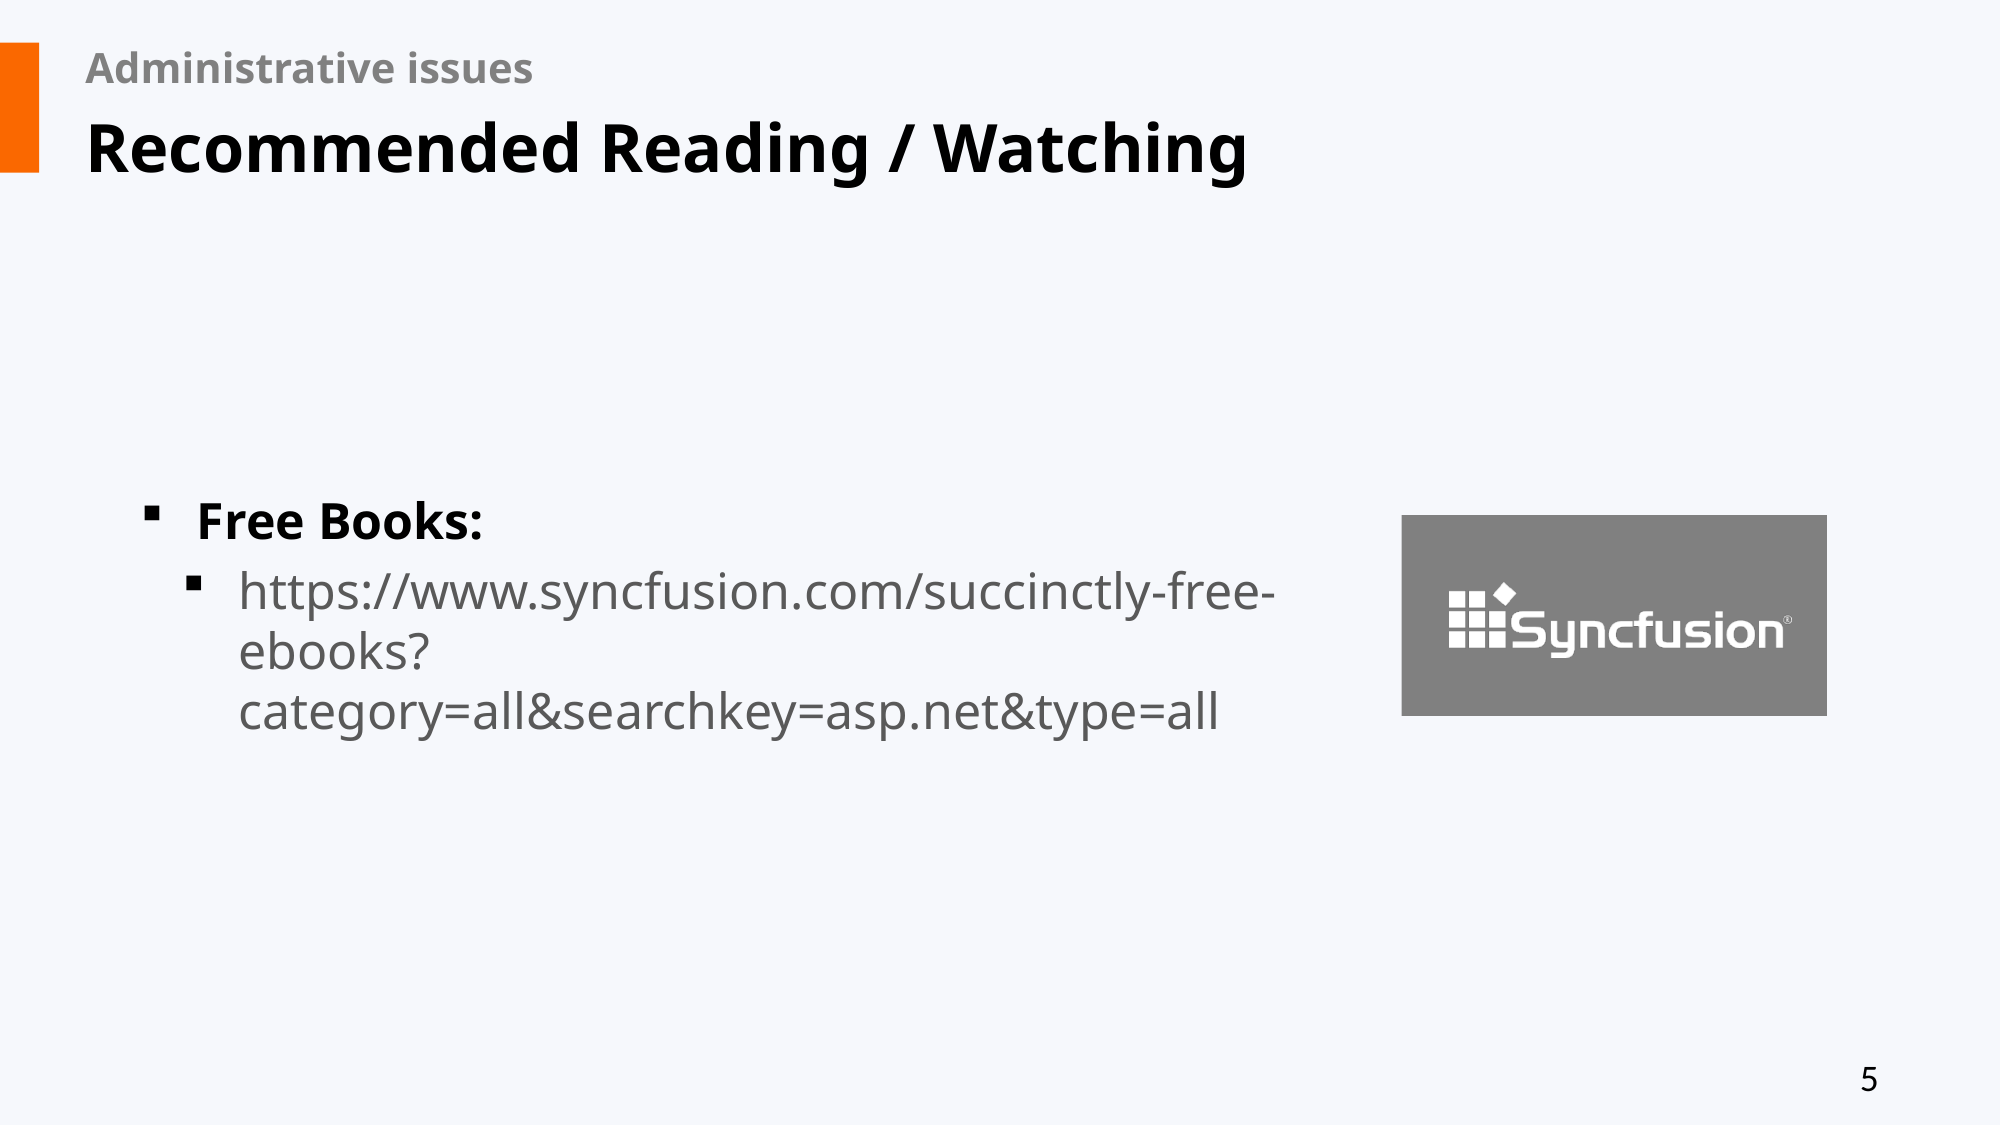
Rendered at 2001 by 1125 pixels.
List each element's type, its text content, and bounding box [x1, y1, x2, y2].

list Free Books: https://www.syncfusion.com/succinctly-free-ebooks?category=all&searchkey=asp.net&type=all [125, 219, 1354, 1010]
list Recommended Reading / Watching [70, 98, 1902, 169]
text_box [1401, 514, 1828, 717]
title Administrative issues [70, 42, 1902, 90]
